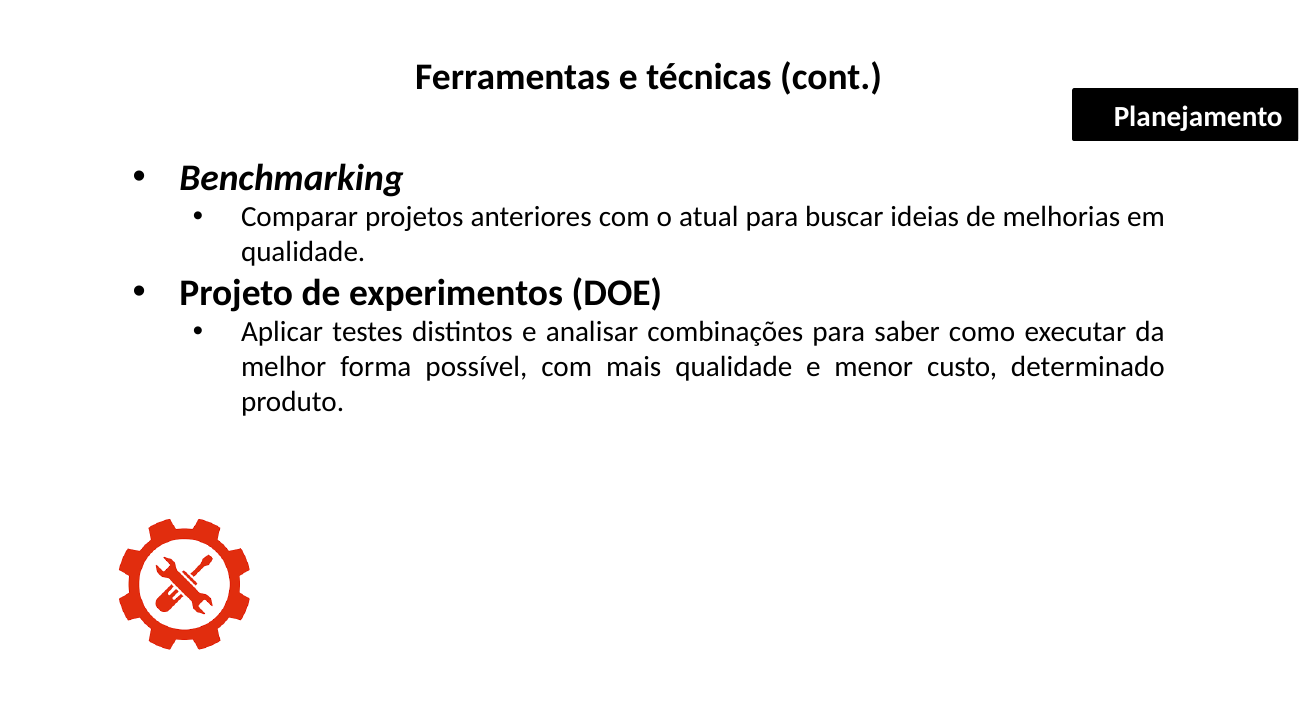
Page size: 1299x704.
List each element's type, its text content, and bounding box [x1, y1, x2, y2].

text_box Benchmarking Comparar projetos anteriores com o atual para buscar ideias de melhorias em qualidade. Projeto de experimentos (DOE) Aplicar testes distintos e analisar combinações para saber como executar da melhor forma possível, com mais qualidade e menor custo, determinado produto. [117, 145, 1181, 428]
text_box Ferramentas e técnicas (cont.) [0, 44, 1299, 106]
picture [117, 517, 251, 651]
text_box Planejamento [1074, 90, 1299, 140]
